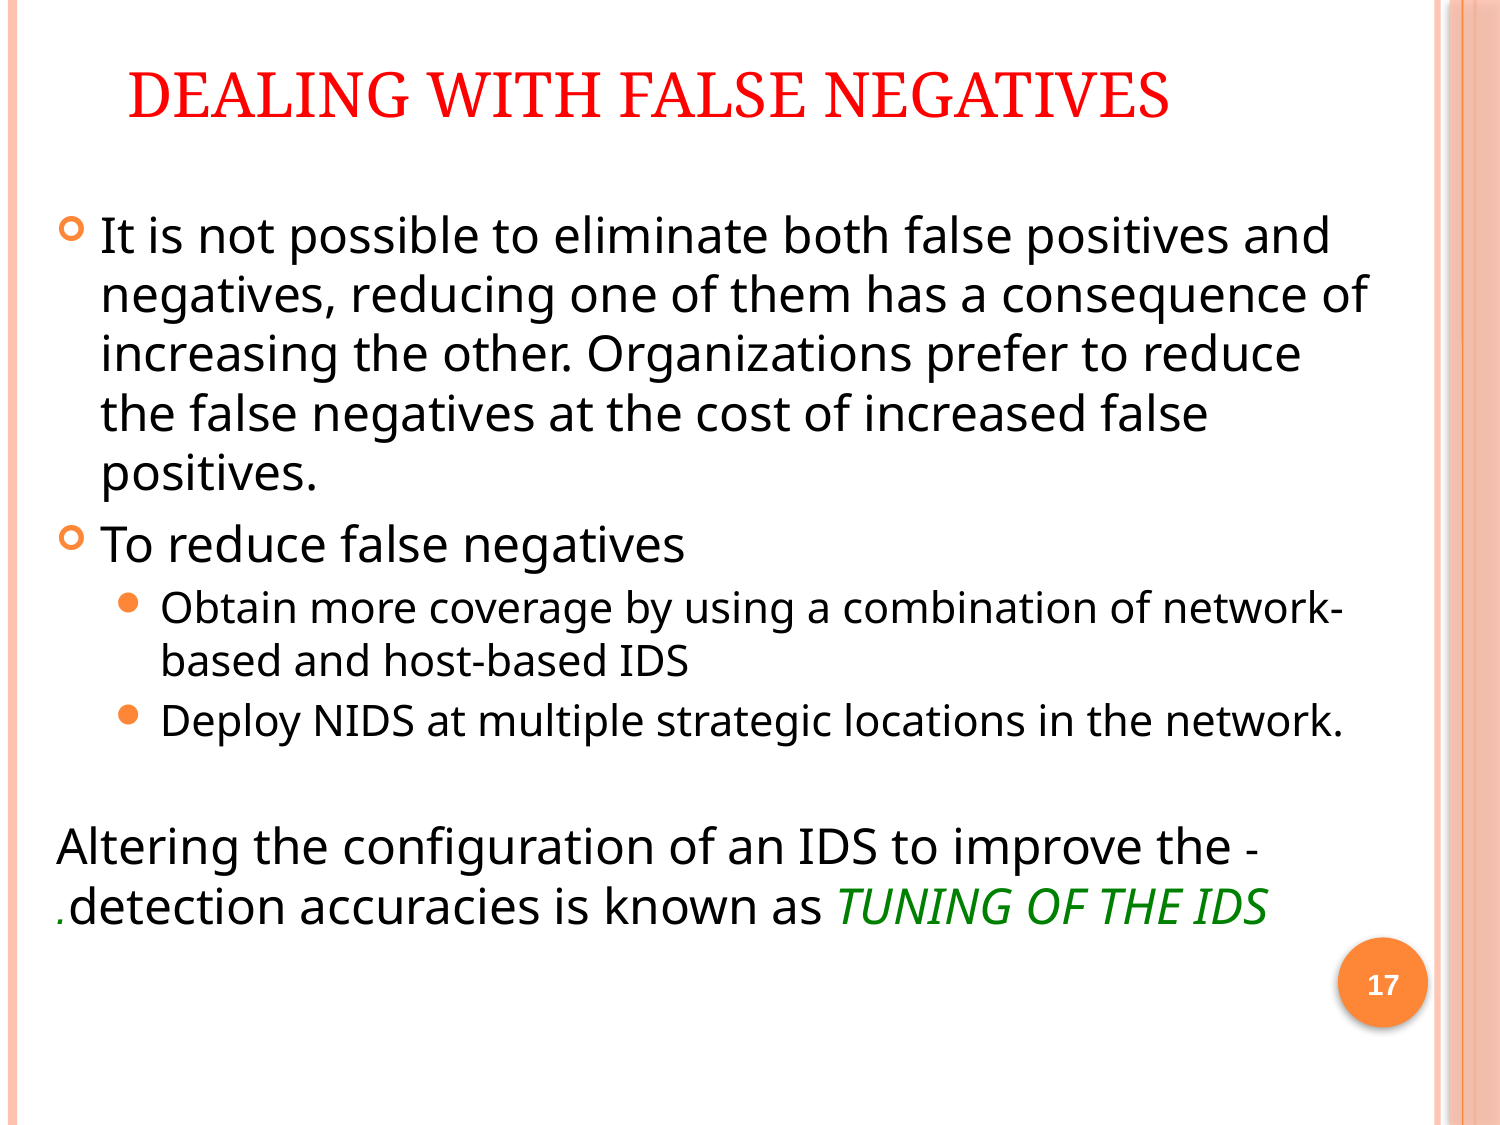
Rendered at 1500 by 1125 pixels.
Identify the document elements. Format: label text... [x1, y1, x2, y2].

title Dealing with False Negatives [112, 24, 1376, 138]
slide_number 17 [1333, 940, 1434, 1027]
list It is not possible to eliminate both false positives and negatives, reducing one of them has a consequence of increasing the other. Organizations prefer to reduce the false negatives at the cost of increased false positives. To reduce false negatives Obtain more coverage by using a combination of network-based and host-based IDS Deploy NIDS at multiple strategic locations in the network. - Altering the configuration of an IDS to improve the detection accuracies is known as TUNING OF THE IDS. [41, 196, 1400, 996]
